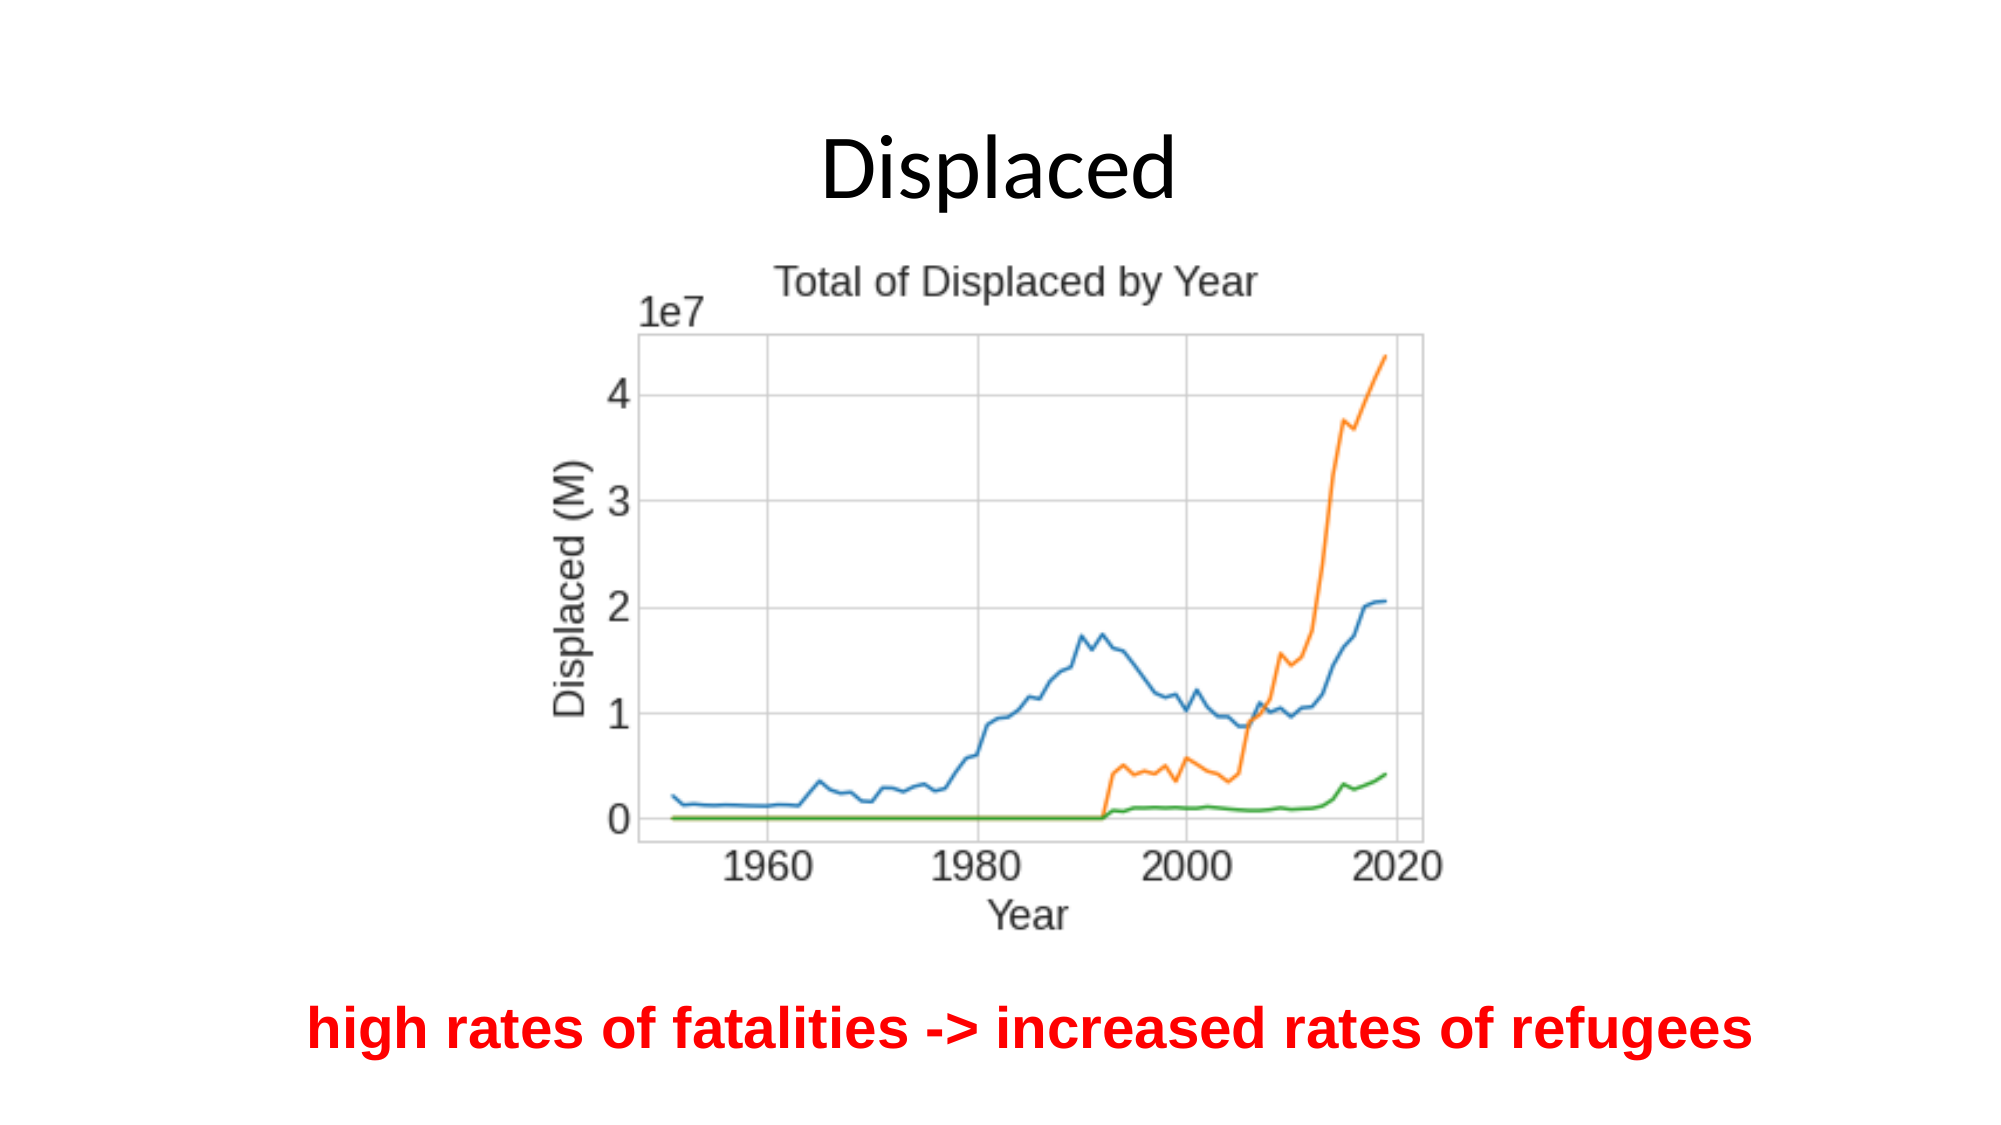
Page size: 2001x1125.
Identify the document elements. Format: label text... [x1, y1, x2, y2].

picture [540, 249, 1460, 957]
title Displaced [137, 59, 1863, 278]
text_box high rates of fatalities -> increased rates of refugees [291, 983, 1771, 1068]
